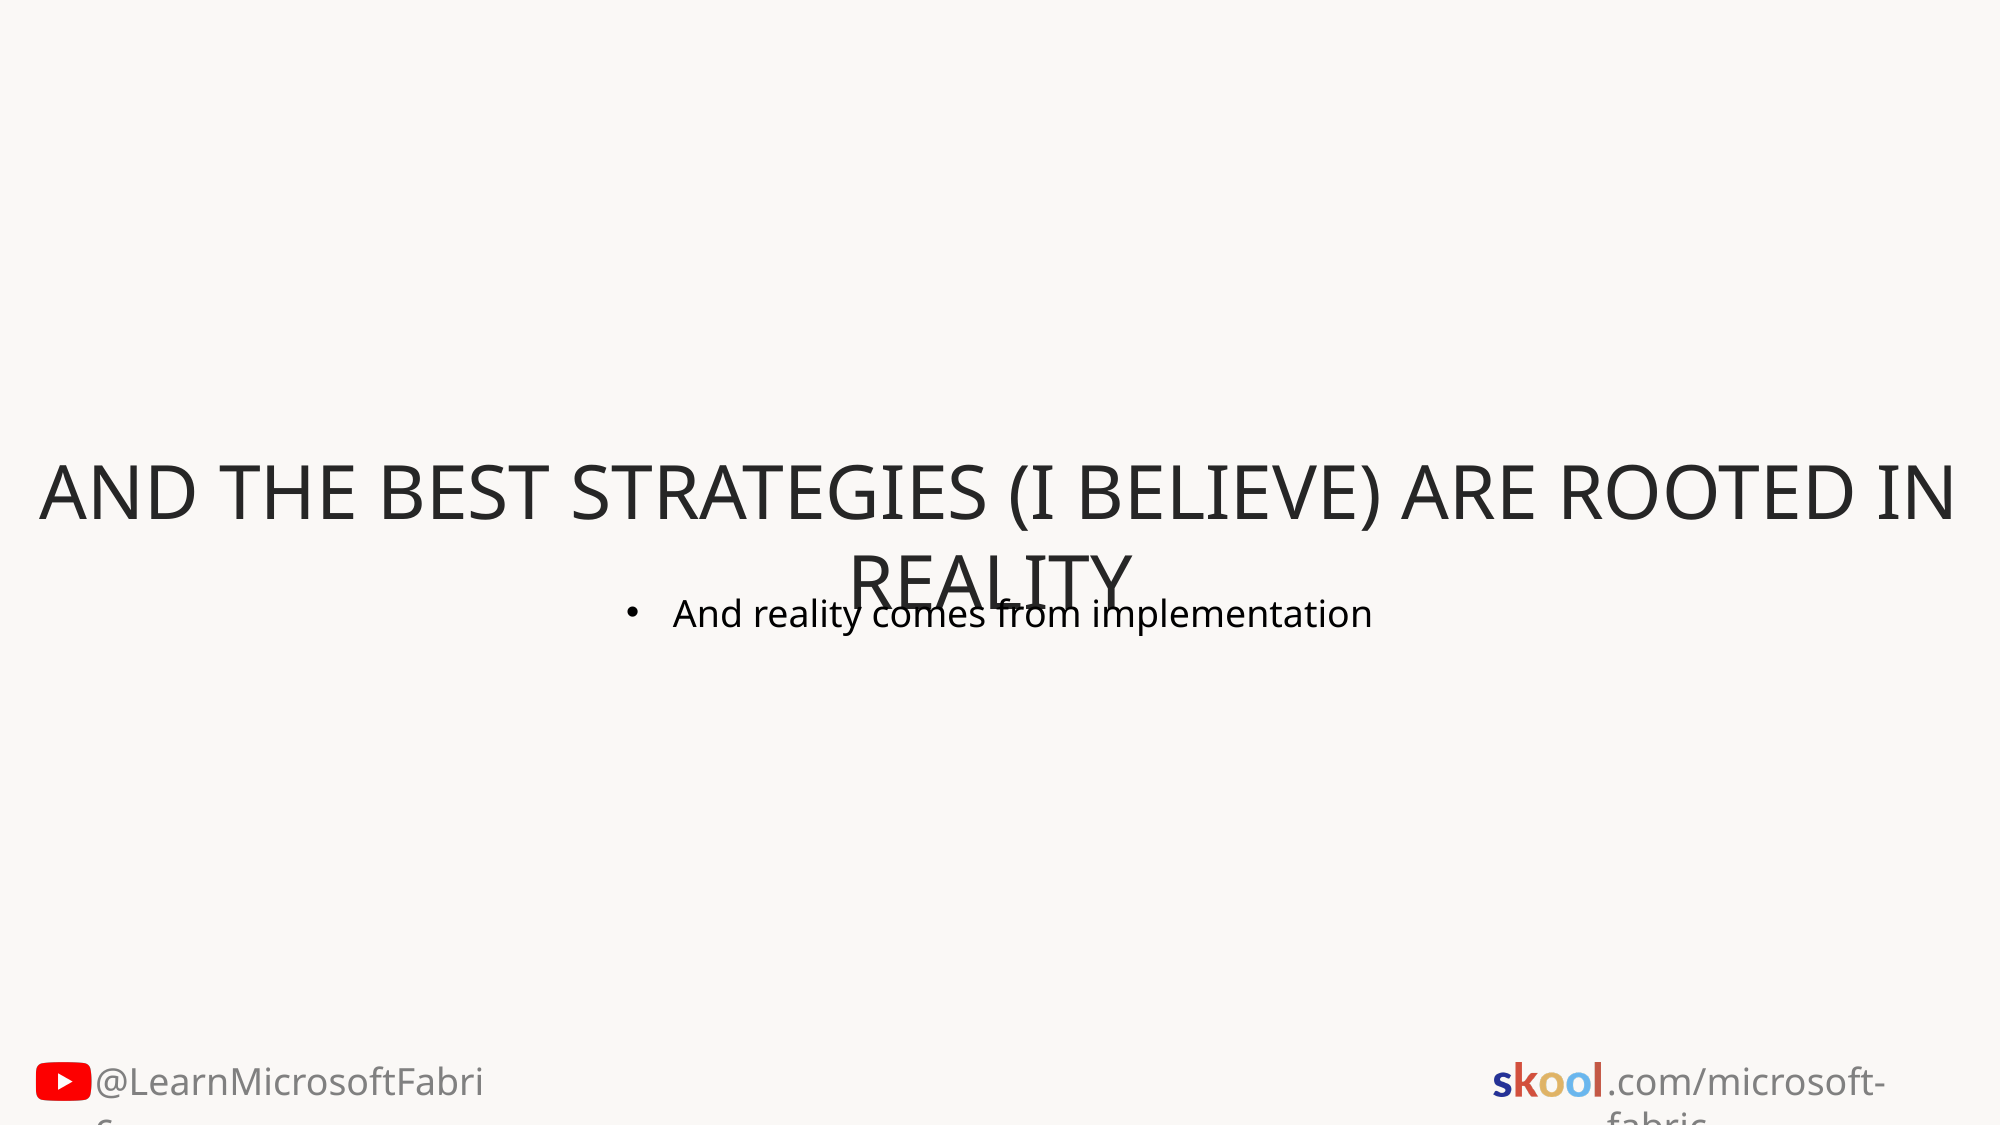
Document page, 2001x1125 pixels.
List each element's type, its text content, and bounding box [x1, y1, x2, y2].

text_box And reality comes from implementation [459, 582, 1541, 642]
text_box AND THE BEST STRATEGIES (I BELIEVE) ARE ROOTED IN REALITY [0, 436, 2000, 632]
picture [1493, 1062, 1601, 1097]
picture [35, 1062, 92, 1101]
